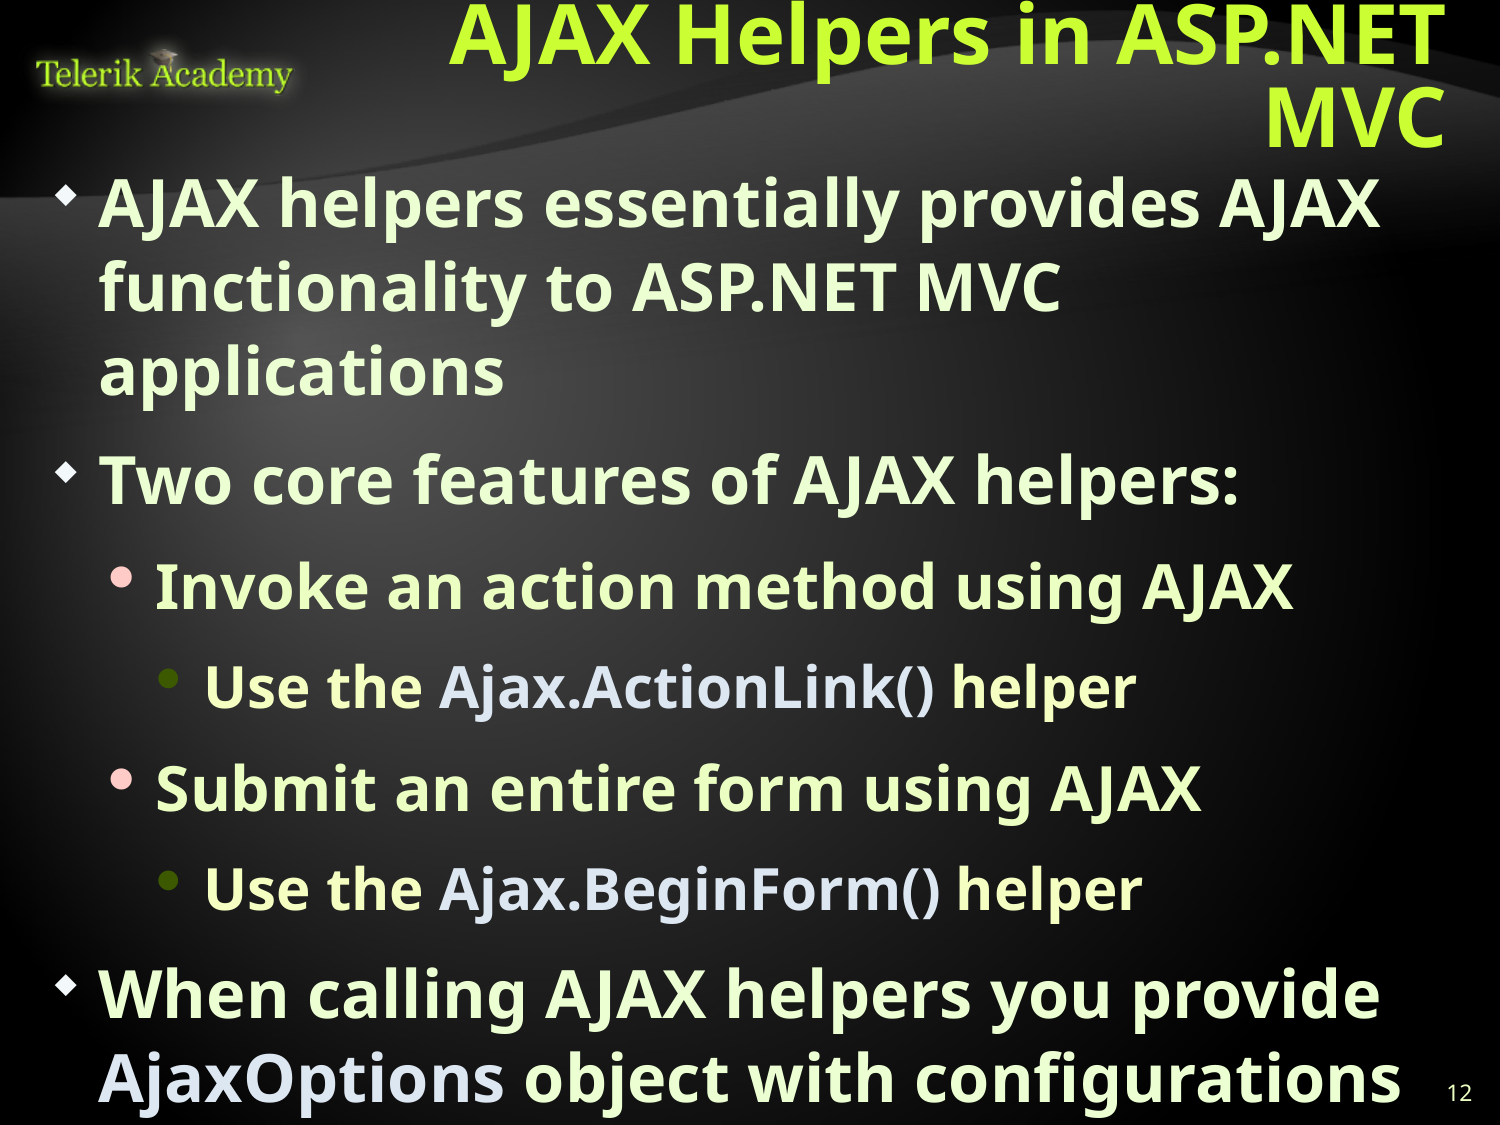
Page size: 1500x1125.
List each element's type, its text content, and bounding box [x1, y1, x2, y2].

title AJAX Helpers in ASP.NET MVC [299, 12, 1463, 149]
slide_number 12 [1412, 1074, 1488, 1113]
list AJAX helpers essentially provides AJAX functionality to ASP.NET MVC applications Two core features of AJAX helpers: Invoke an action method using AJAX Use the Ajax.ActionLink() helper Submit an entire form using AJAX Use the Ajax.BeginForm() helper When calling AJAX helpers you provide AjaxOptions object with configurations [37, 149, 1463, 1100]
picture [0, 0, 1500, 1125]
